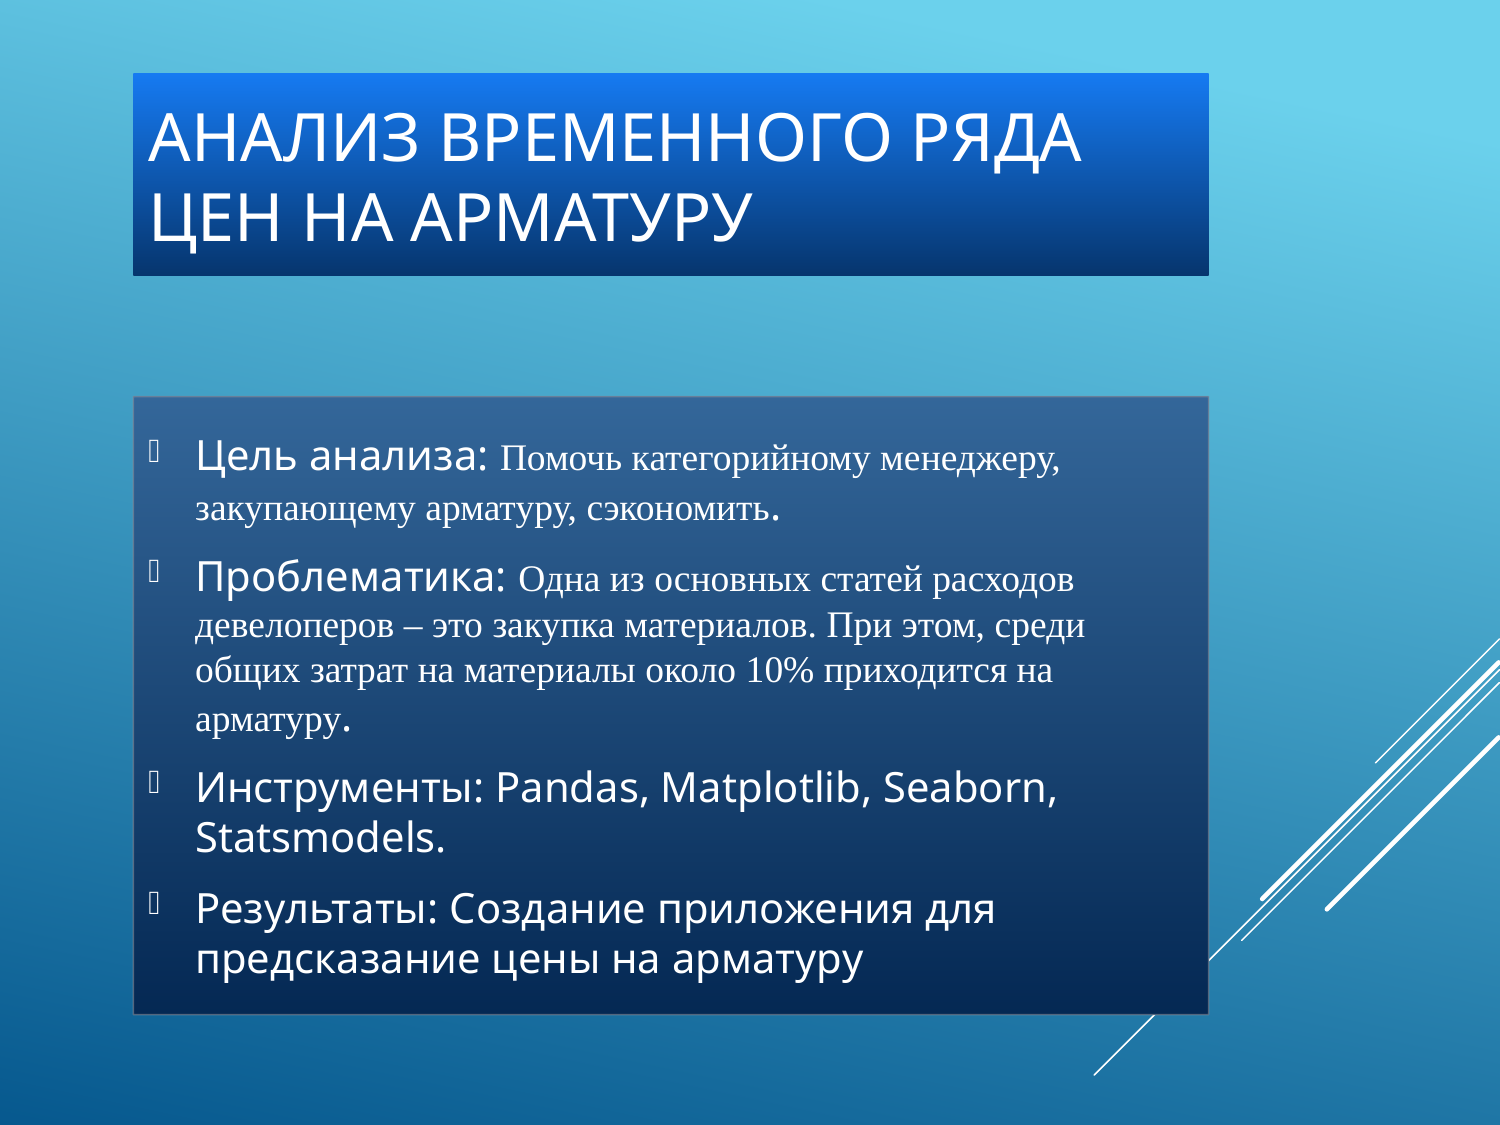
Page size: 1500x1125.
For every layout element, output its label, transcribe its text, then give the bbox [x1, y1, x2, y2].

title Анализ временного ряда цен на арматуру [133, 73, 1209, 276]
list Цель анализа: Помочь категорийному менеджеру, закупающему арматуру, сэкономить. Проблематика: Одна из основных статей расходов девелоперов – это закупка материалов. При этом, среди общих затрат на материалы около 10% приходится на арматуру. Инструменты: Pandas, Matplotlib, Seaborn, Statsmodels. Результаты: Создание приложения для предсказание цены на арматуру [133, 396, 1209, 1015]
